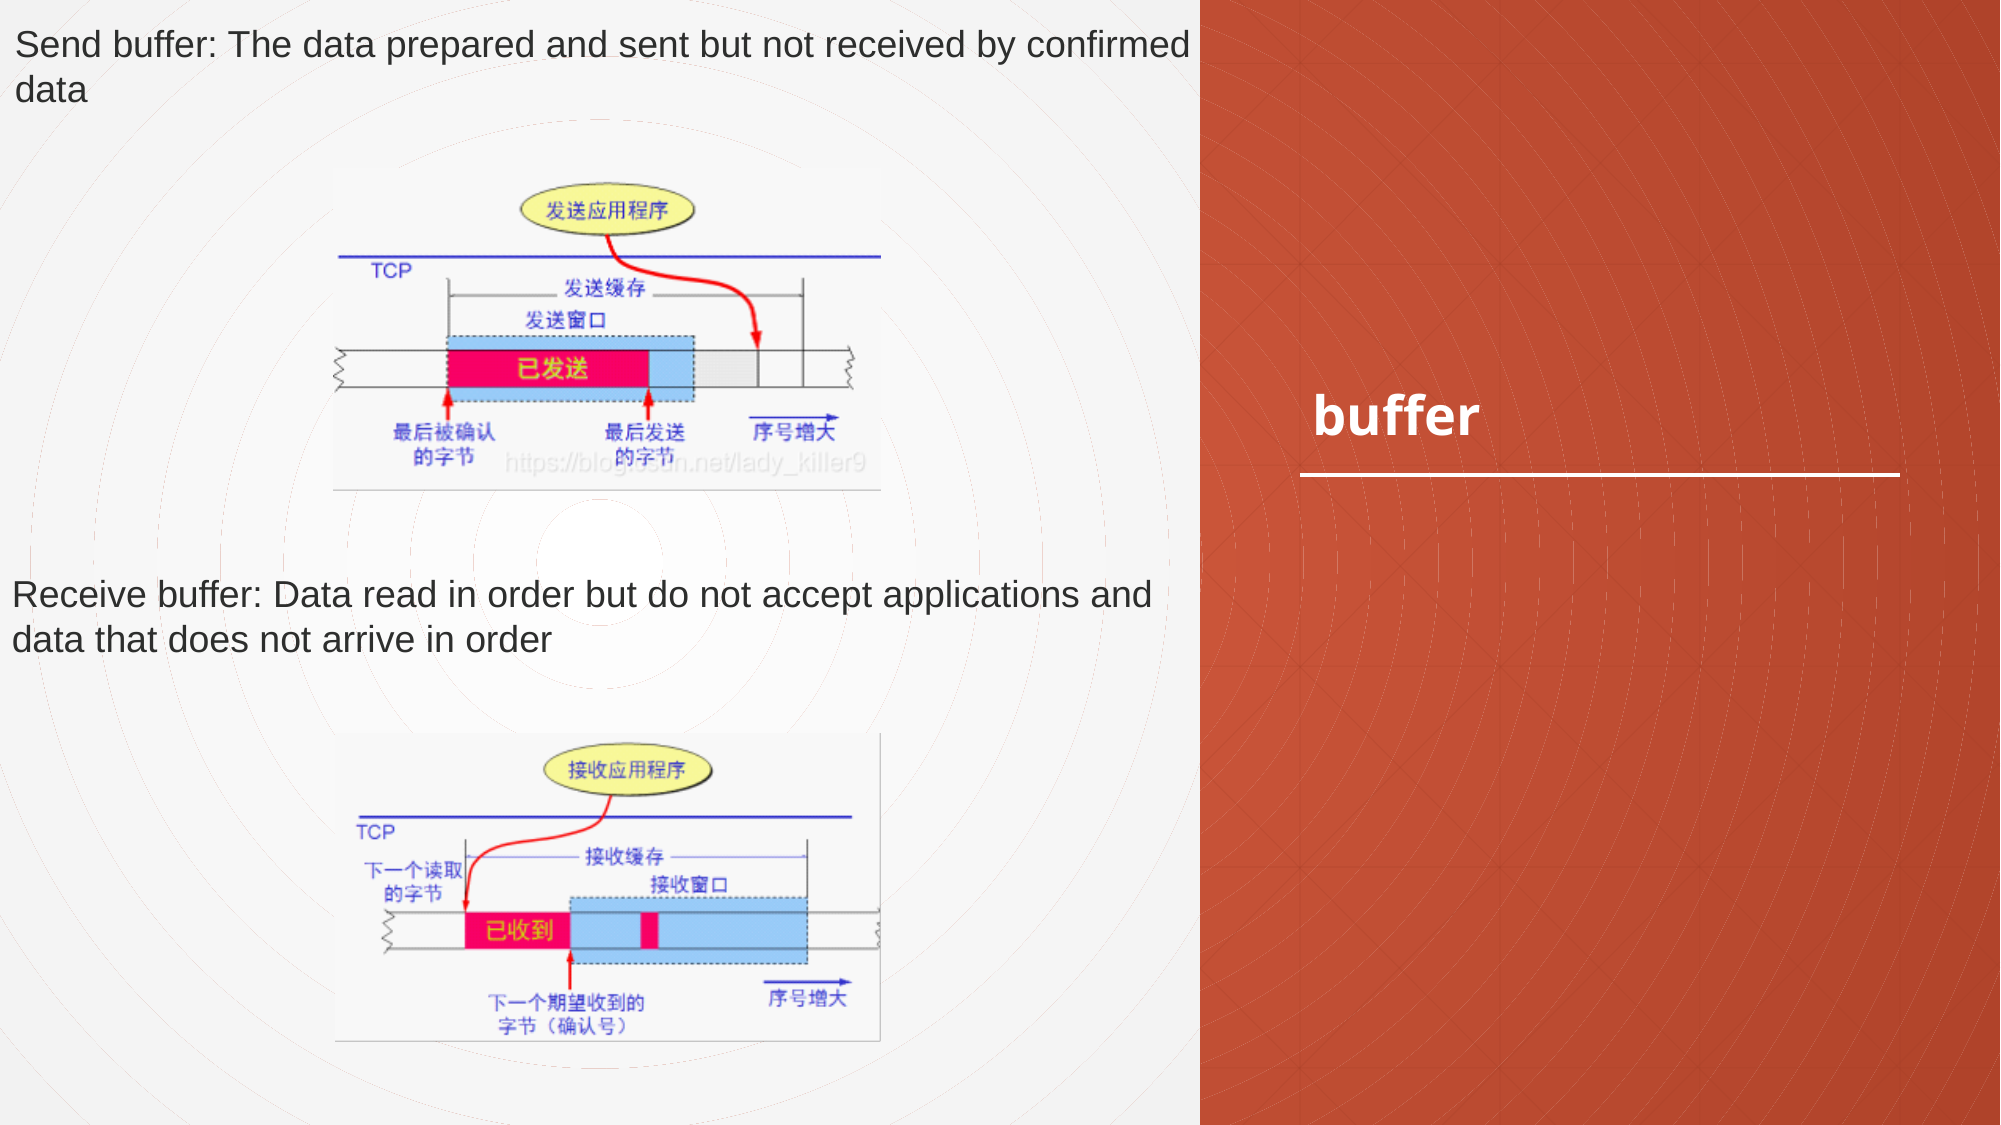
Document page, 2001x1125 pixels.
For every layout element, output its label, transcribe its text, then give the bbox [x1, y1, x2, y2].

picture [335, 733, 882, 1043]
picture [333, 168, 881, 492]
title buffer [1297, 94, 1898, 455]
list [1297, 491, 1898, 867]
text_box Receive buffer: Data read in order but do not accept applications and data that does not arrive in order [0, 562, 1217, 819]
text_box Send buffer: The data prepared and sent but not received by confirmed data [0, 12, 1220, 270]
